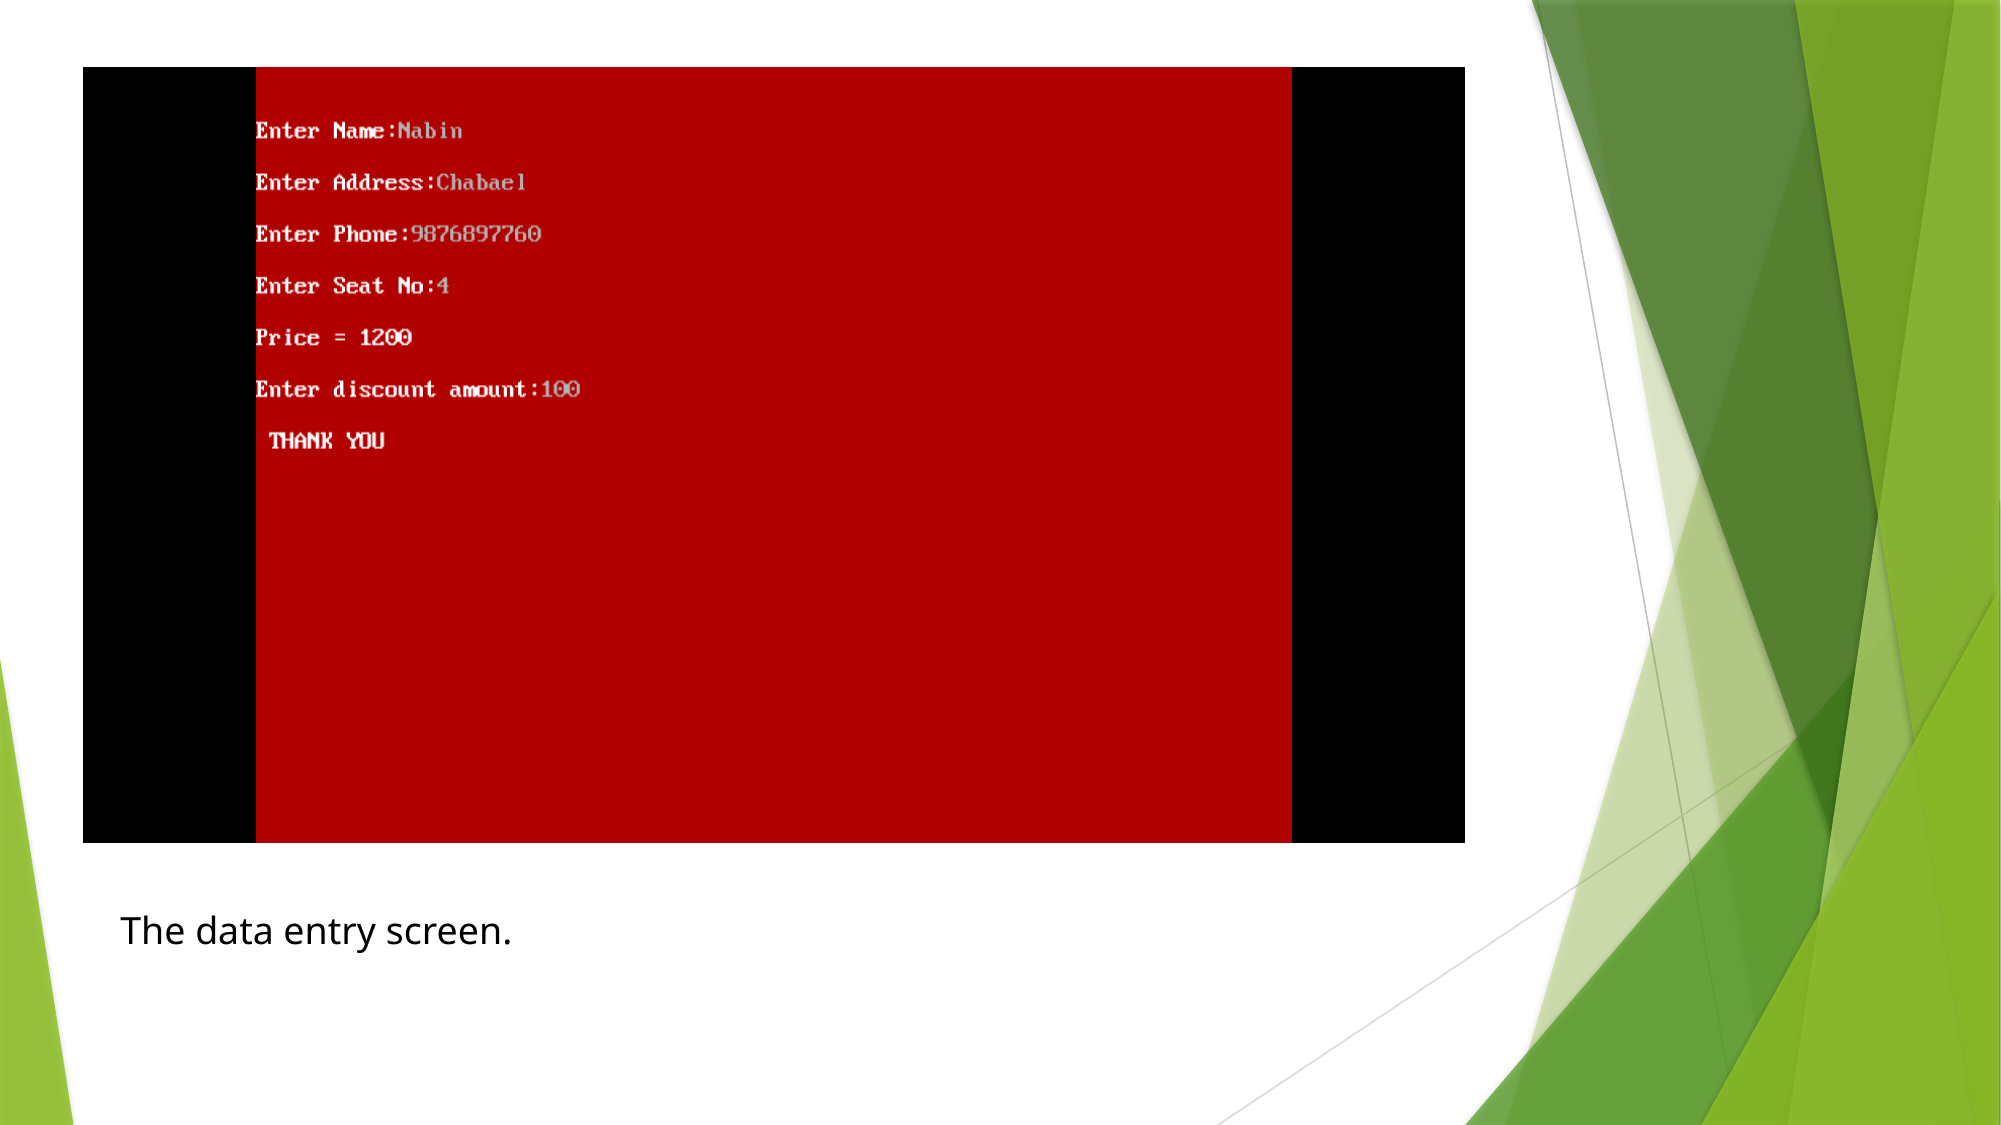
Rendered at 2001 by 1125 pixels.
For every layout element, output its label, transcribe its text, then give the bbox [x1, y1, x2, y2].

text_box The data entry screen. [105, 899, 1357, 960]
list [82, 66, 1465, 844]
